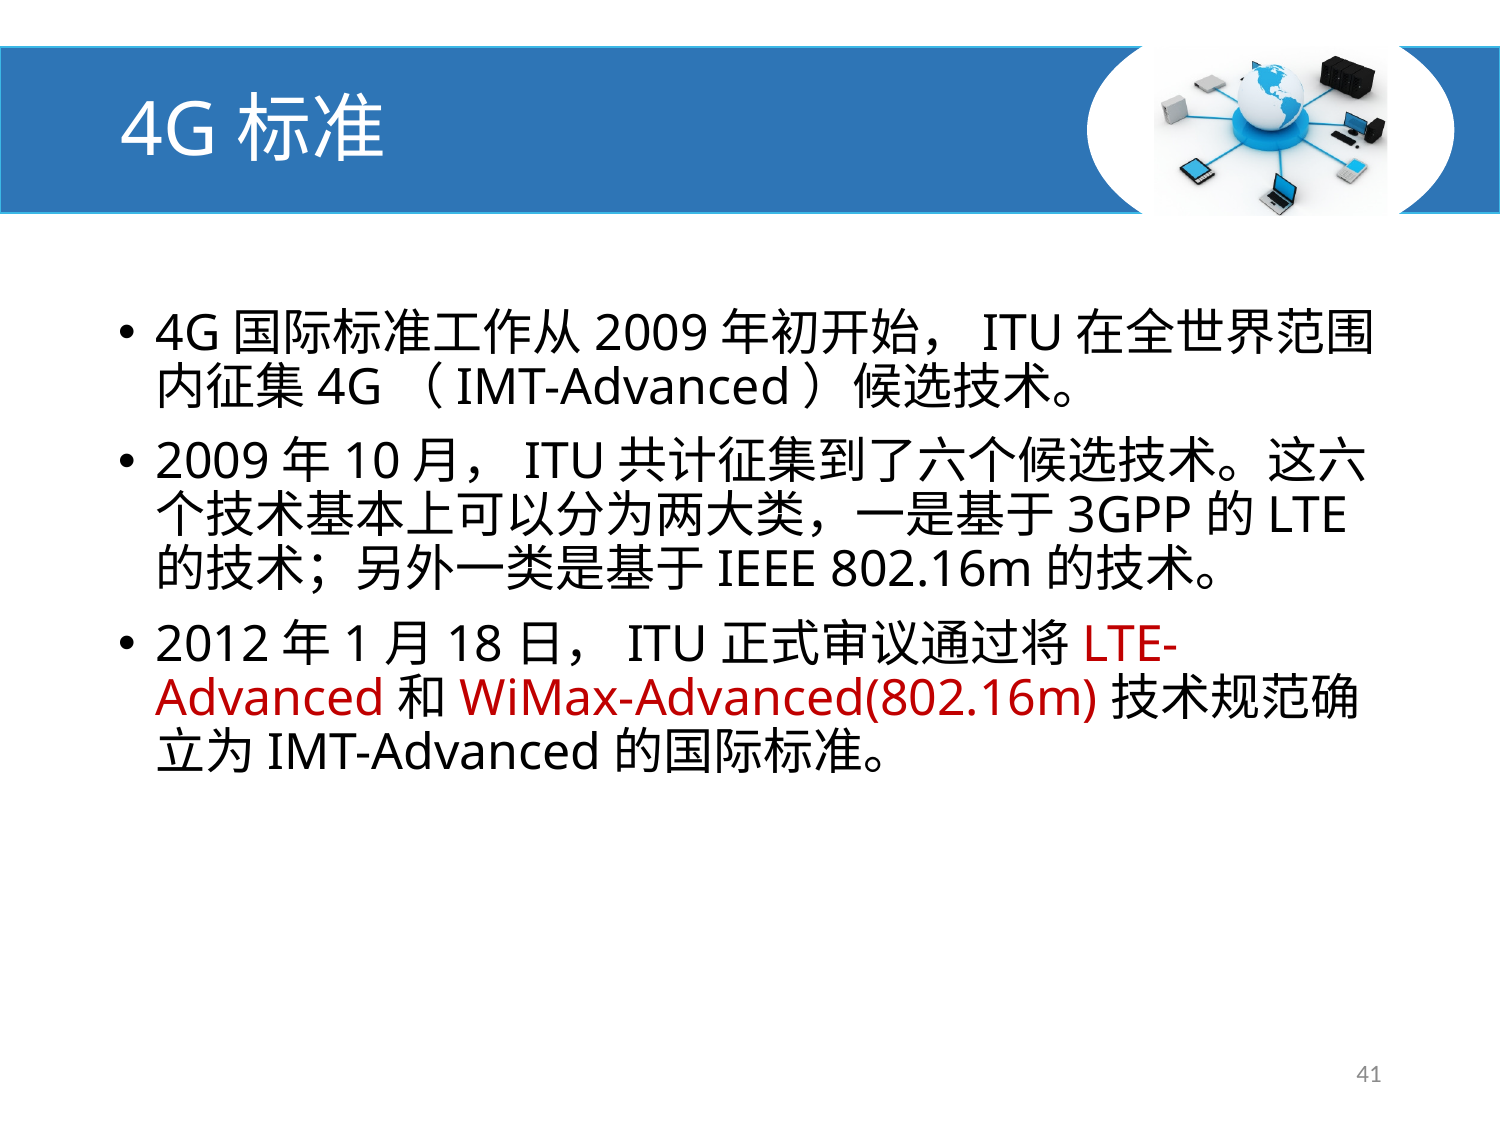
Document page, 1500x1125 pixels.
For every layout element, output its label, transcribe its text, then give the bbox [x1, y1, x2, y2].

picture [1154, 46, 1388, 216]
list 4G国际标准工作从2009年初开始，ITU在全世界范围内征集4G（IMT-Advanced）候选技术。 2009年10月，ITU共计征集到了六个候选技术。这六个技术基本上可以分为两大类，一是基于3GPP的LTE的技术；另外一类是基于IEEE 802.16m的技术。 2012年1月18日，ITU正式审议通过将LTE-Advanced和WiMax-Advanced(802.16m)技术规范确立为IMT-Advanced的国际标准。 [103, 299, 1397, 1014]
slide_number 41 [1059, 1042, 1397, 1103]
title 4G标准 [105, 50, 1060, 214]
